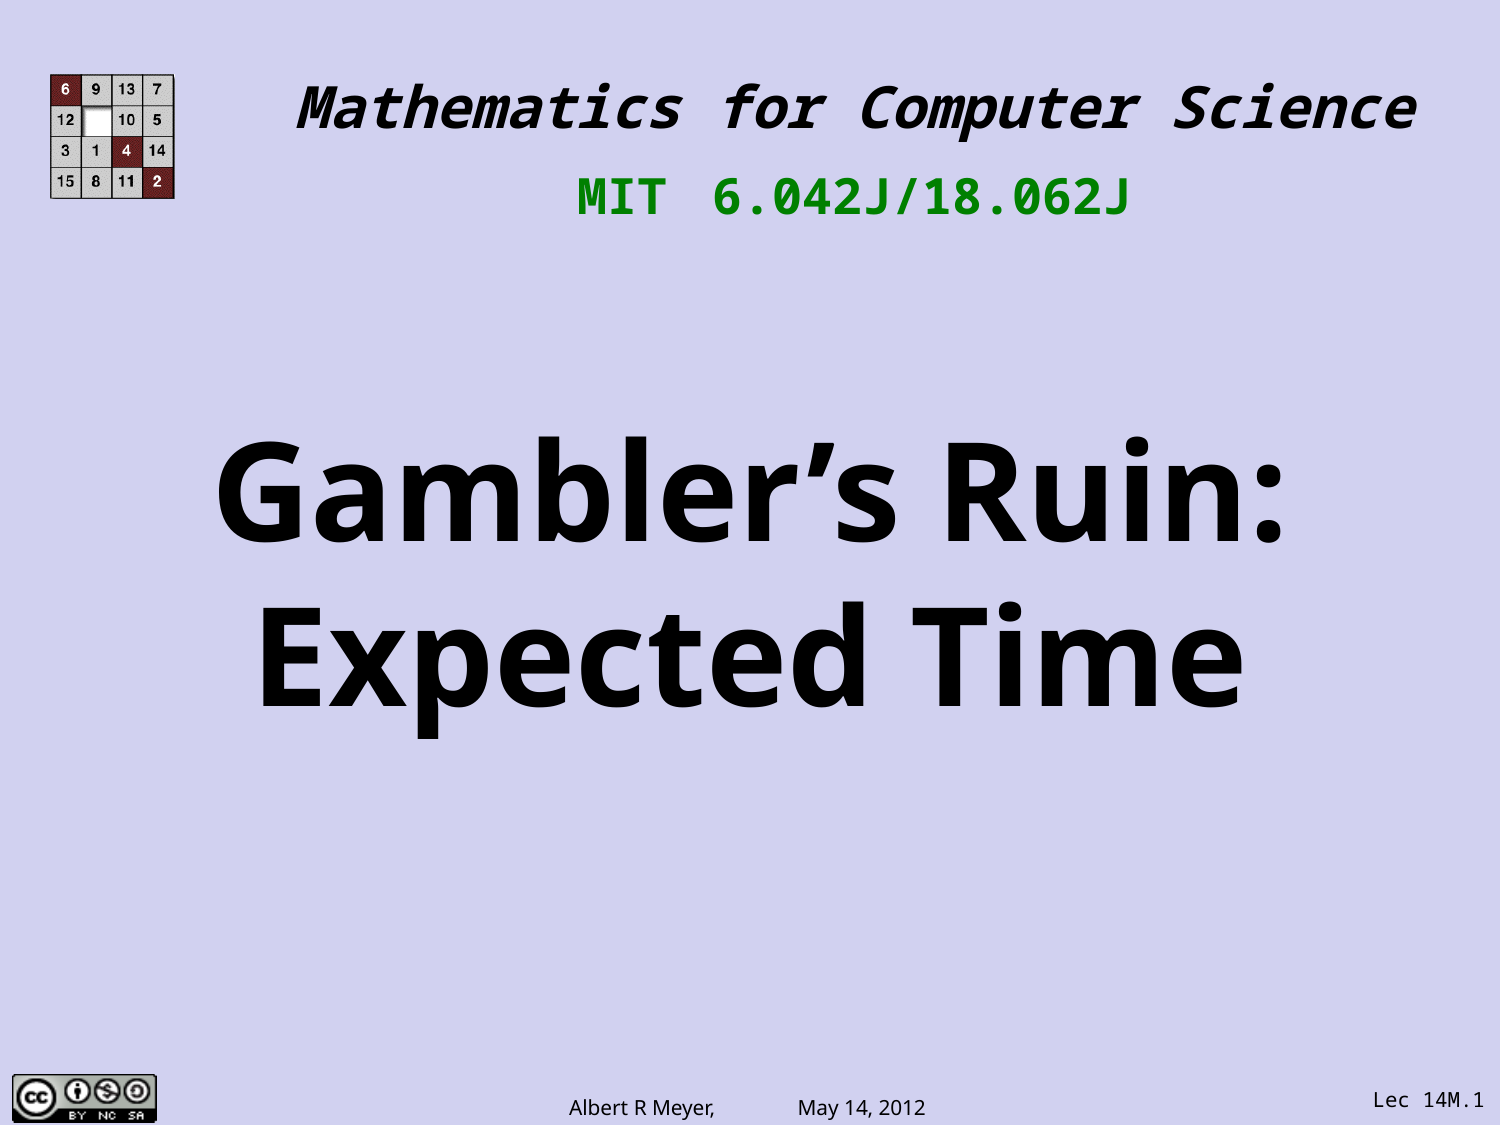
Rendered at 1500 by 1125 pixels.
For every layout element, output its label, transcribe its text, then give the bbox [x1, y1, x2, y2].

title Gambler’s Ruin: Expected Time [37, 237, 1463, 901]
picture [50, 74, 175, 199]
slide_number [512, 1087, 983, 1125]
text_box Mathematics for Computer Science MIT 6.042J/18.062J [280, 62, 1430, 238]
picture [12, 1074, 157, 1123]
slide_number Lec 14M.1 [1312, 1079, 1500, 1125]
